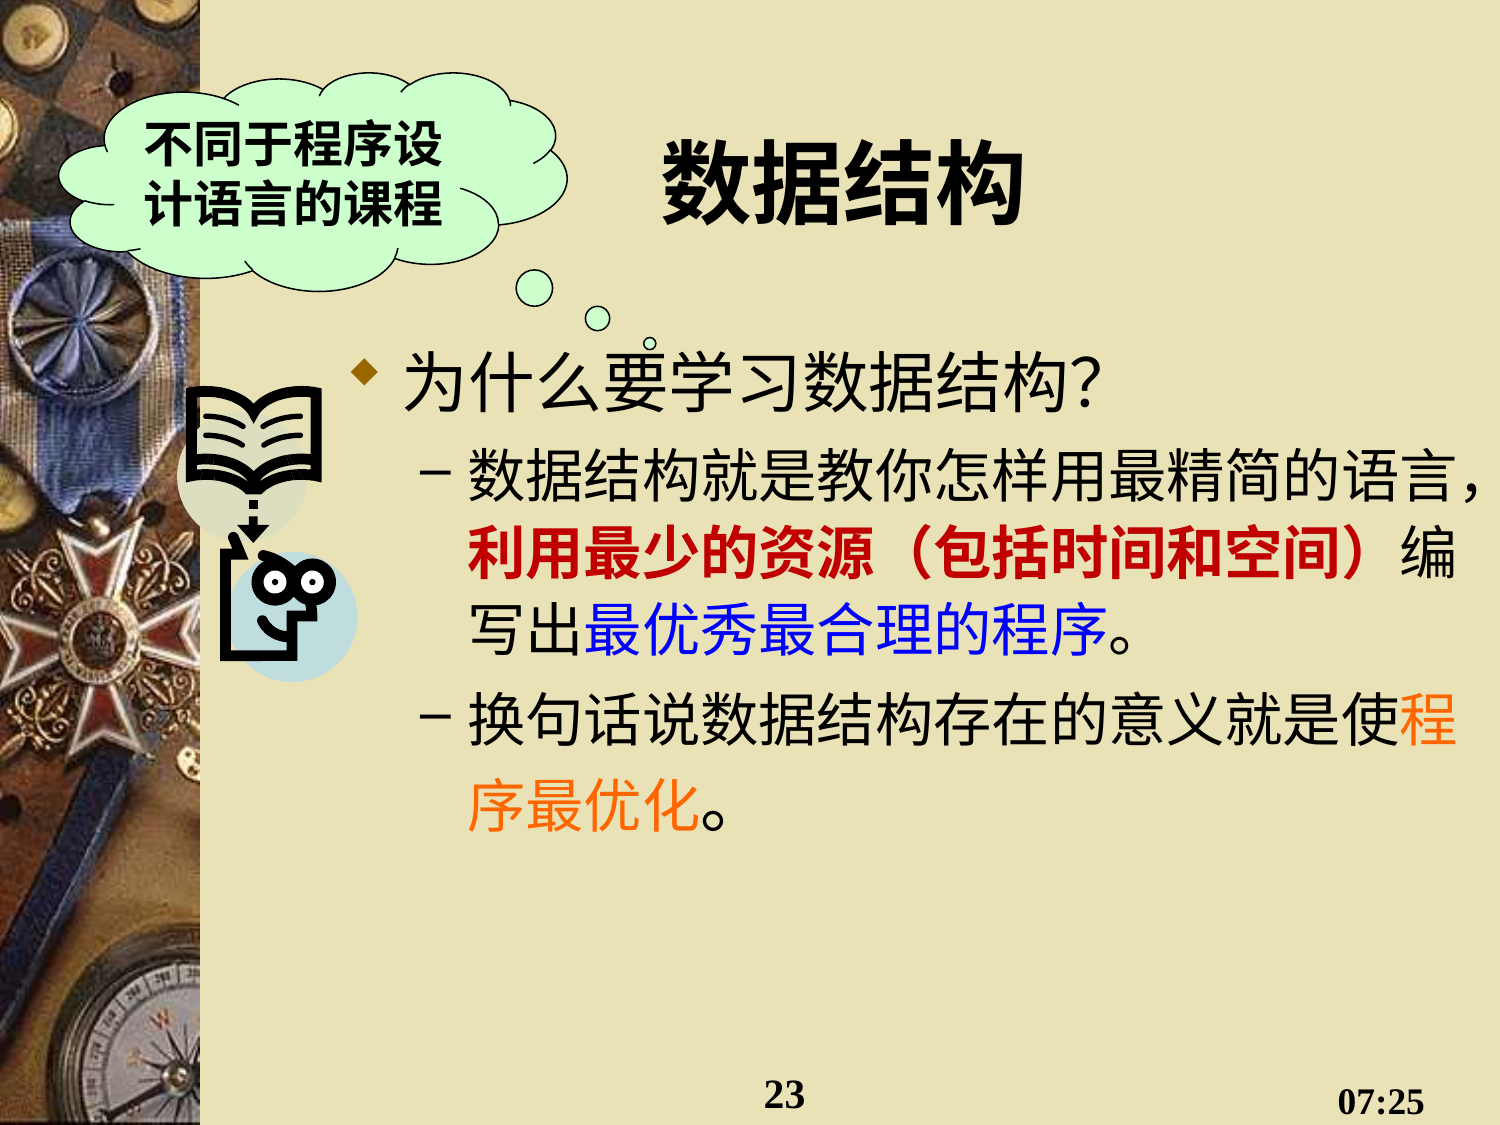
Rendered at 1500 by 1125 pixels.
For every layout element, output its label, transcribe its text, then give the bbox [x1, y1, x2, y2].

title 数据结构 [381, 87, 1463, 275]
picture [0, 0, 358, 1125]
list 为什么要学习数据结构？ 数据结构就是教你怎样用最精简的语言，利用最少的资源（包括时间和空间）编写出最优秀最合理的程序。 换句话说数据结构存在的意义就是使程序最优化。 [330, 324, 1475, 1000]
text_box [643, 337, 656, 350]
text_box 不同于程序设计语言的课程 [58, 72, 568, 292]
text_box 不同于程序设计语言的课程 [585, 306, 610, 331]
title 数据结构 [225, 87, 237, 96]
text_box 不同于程序设计语言的课程 [516, 269, 553, 307]
